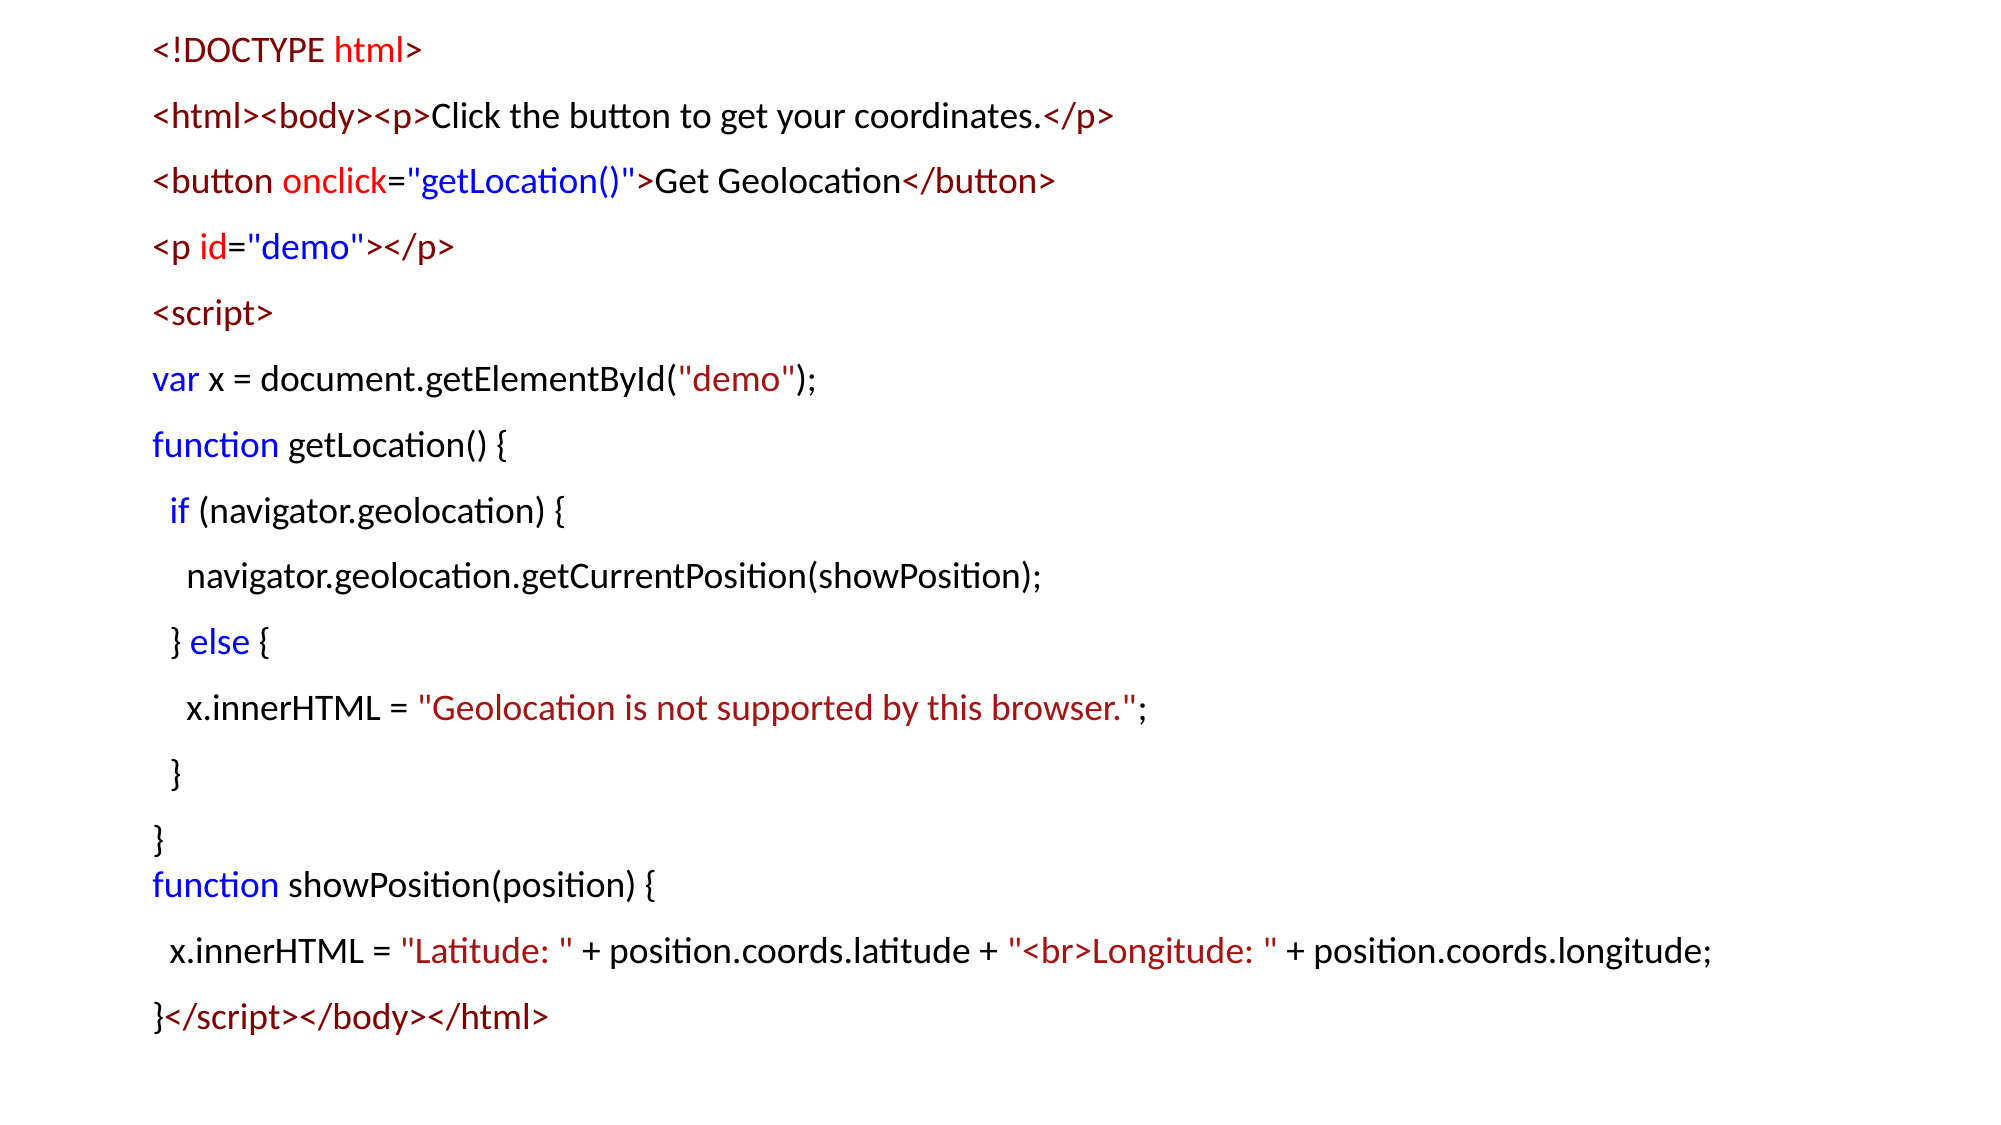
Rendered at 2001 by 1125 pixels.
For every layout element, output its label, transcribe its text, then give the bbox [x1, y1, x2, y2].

list <!DOCTYPE html> <html><body><p>Click the button to get your coordinates.</p> <button onclick="getLocation()">Get Geolocation</button> <p id="demo"></p> <script> var x = document.getElementById("demo"); function getLocation() { if (navigator.geolocation) { navigator.geolocation.getCurrentPosition(showPosition); } else { x.innerHTML = "Geolocation is not supported by this browser."; } } function showPosition(position) { x.innerHTML = "Latitude: " + position.coords.latitude + "<br>Longitude: " + position.coords.longitude; }</script></body></html> [137, 17, 1904, 1014]
